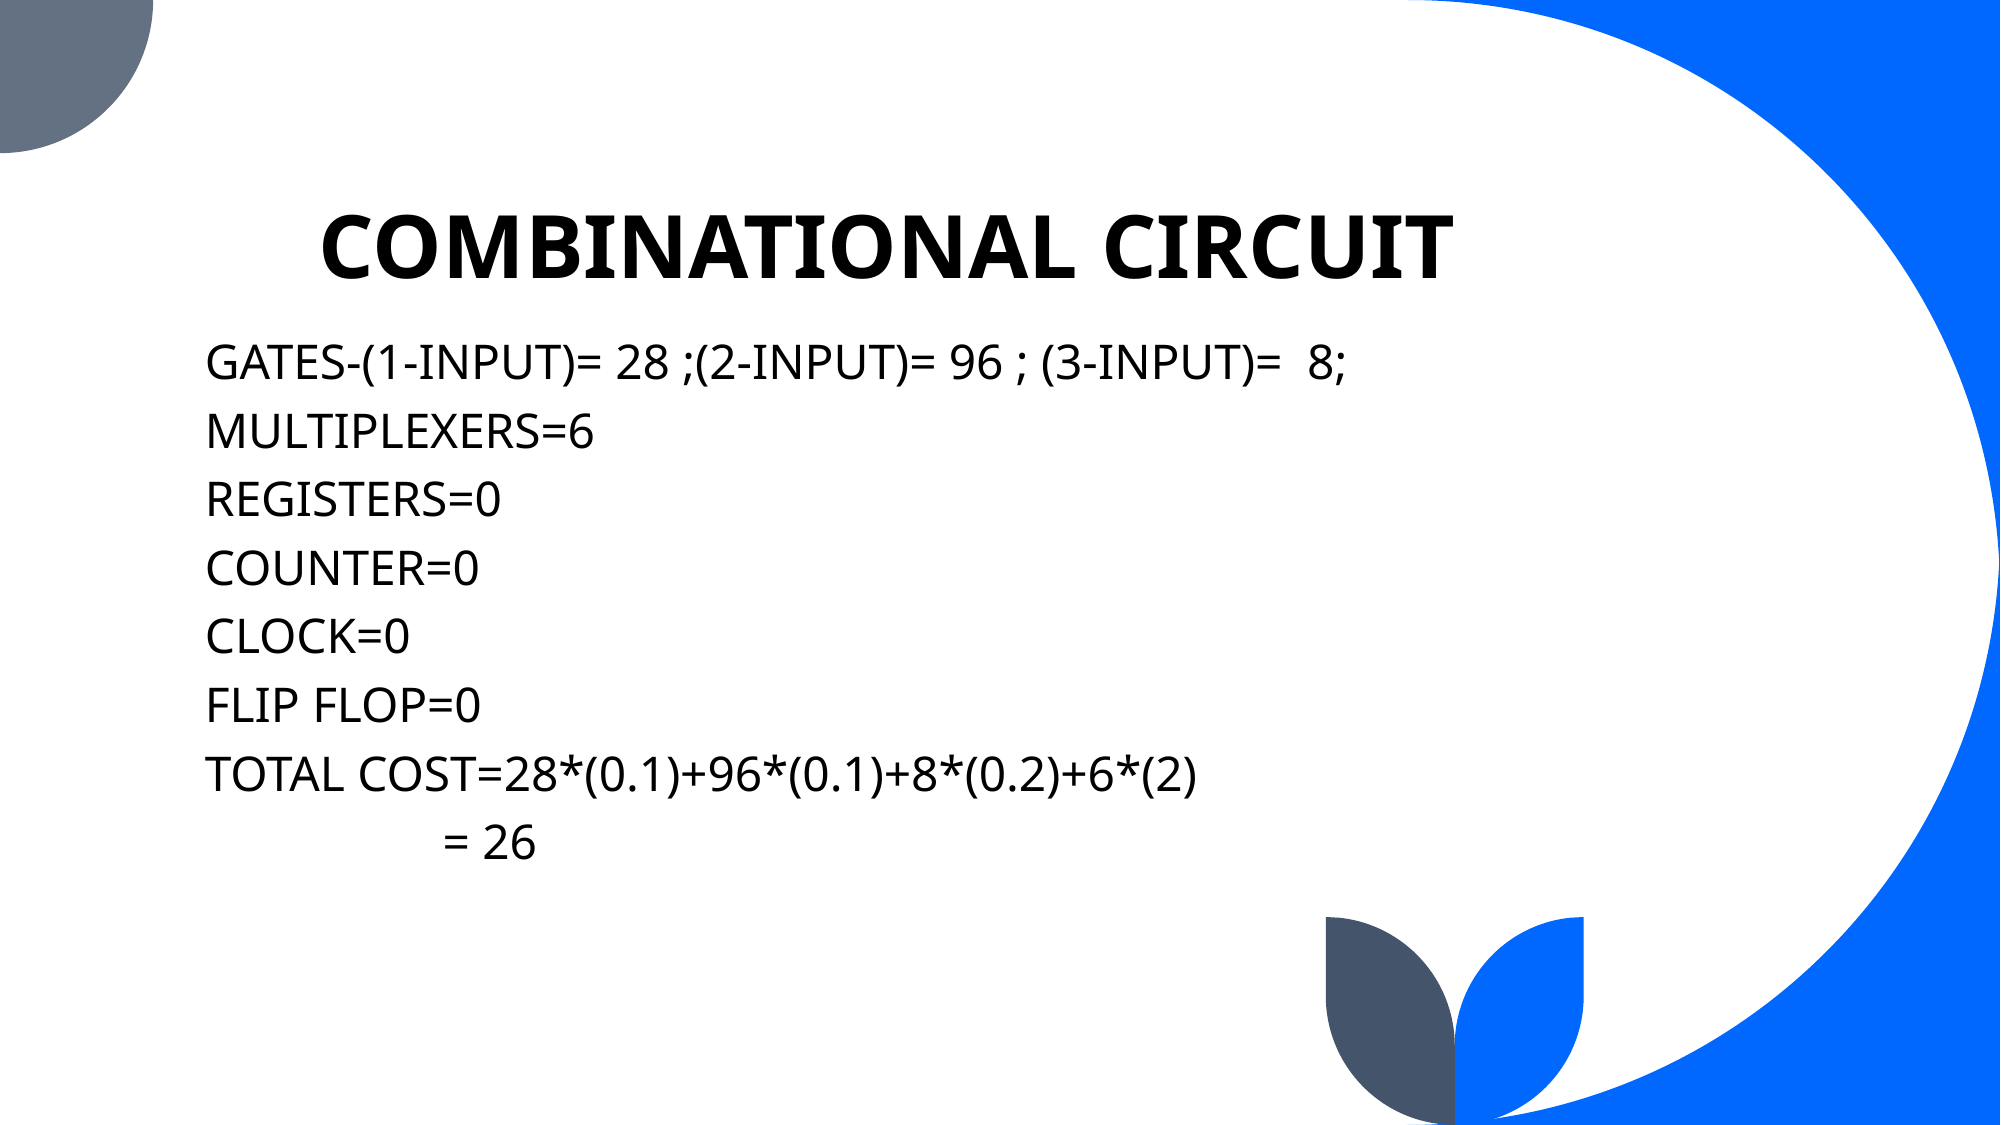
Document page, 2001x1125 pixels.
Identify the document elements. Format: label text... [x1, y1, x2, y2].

title COMBINATIONAL CIRCUIT [190, 16, 1795, 303]
list GATES-(1-INPUT)= 28 ;(2-INPUT)= 96 ; (3-INPUT)= 8; MULTIPLEXERS=6 REGISTERS=0 COUNTER=0 CLOCK=0 FLIP FLOP=0 TOTAL COST=28*(0.1)+96*(0.1)+8*(0.2)+6*(2) = 26 [190, 330, 1795, 884]
